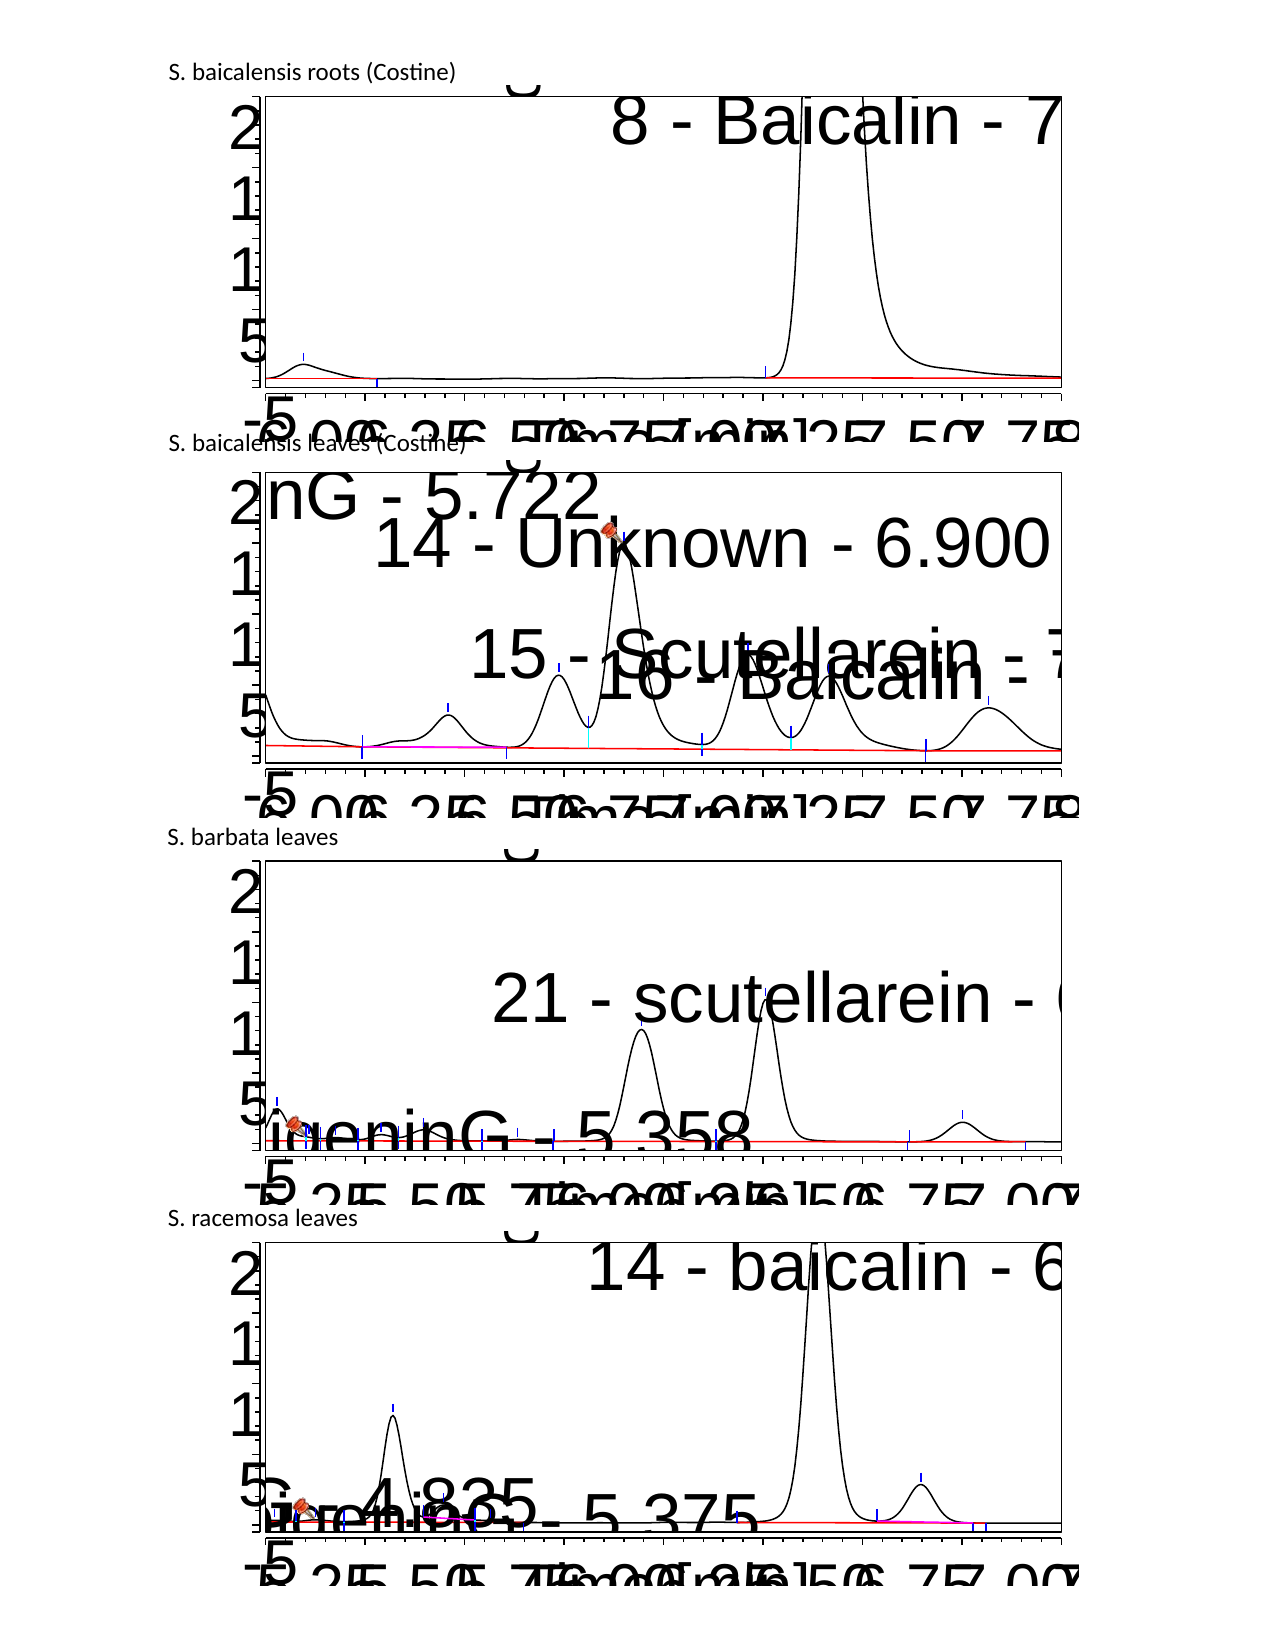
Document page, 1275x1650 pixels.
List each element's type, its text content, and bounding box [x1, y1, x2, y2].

text_box S. racemosa leaves [153, 1194, 374, 1239]
picture [196, 460, 1079, 818]
text_box S. baicalensis roots (Costine) [153, 48, 472, 93]
picture [196, 849, 1079, 1205]
picture [196, 85, 1079, 442]
text_box S. barbata leaves [152, 812, 354, 858]
text_box S. baicalensis leaves (Costine) [153, 419, 483, 465]
picture [196, 1231, 1079, 1586]
